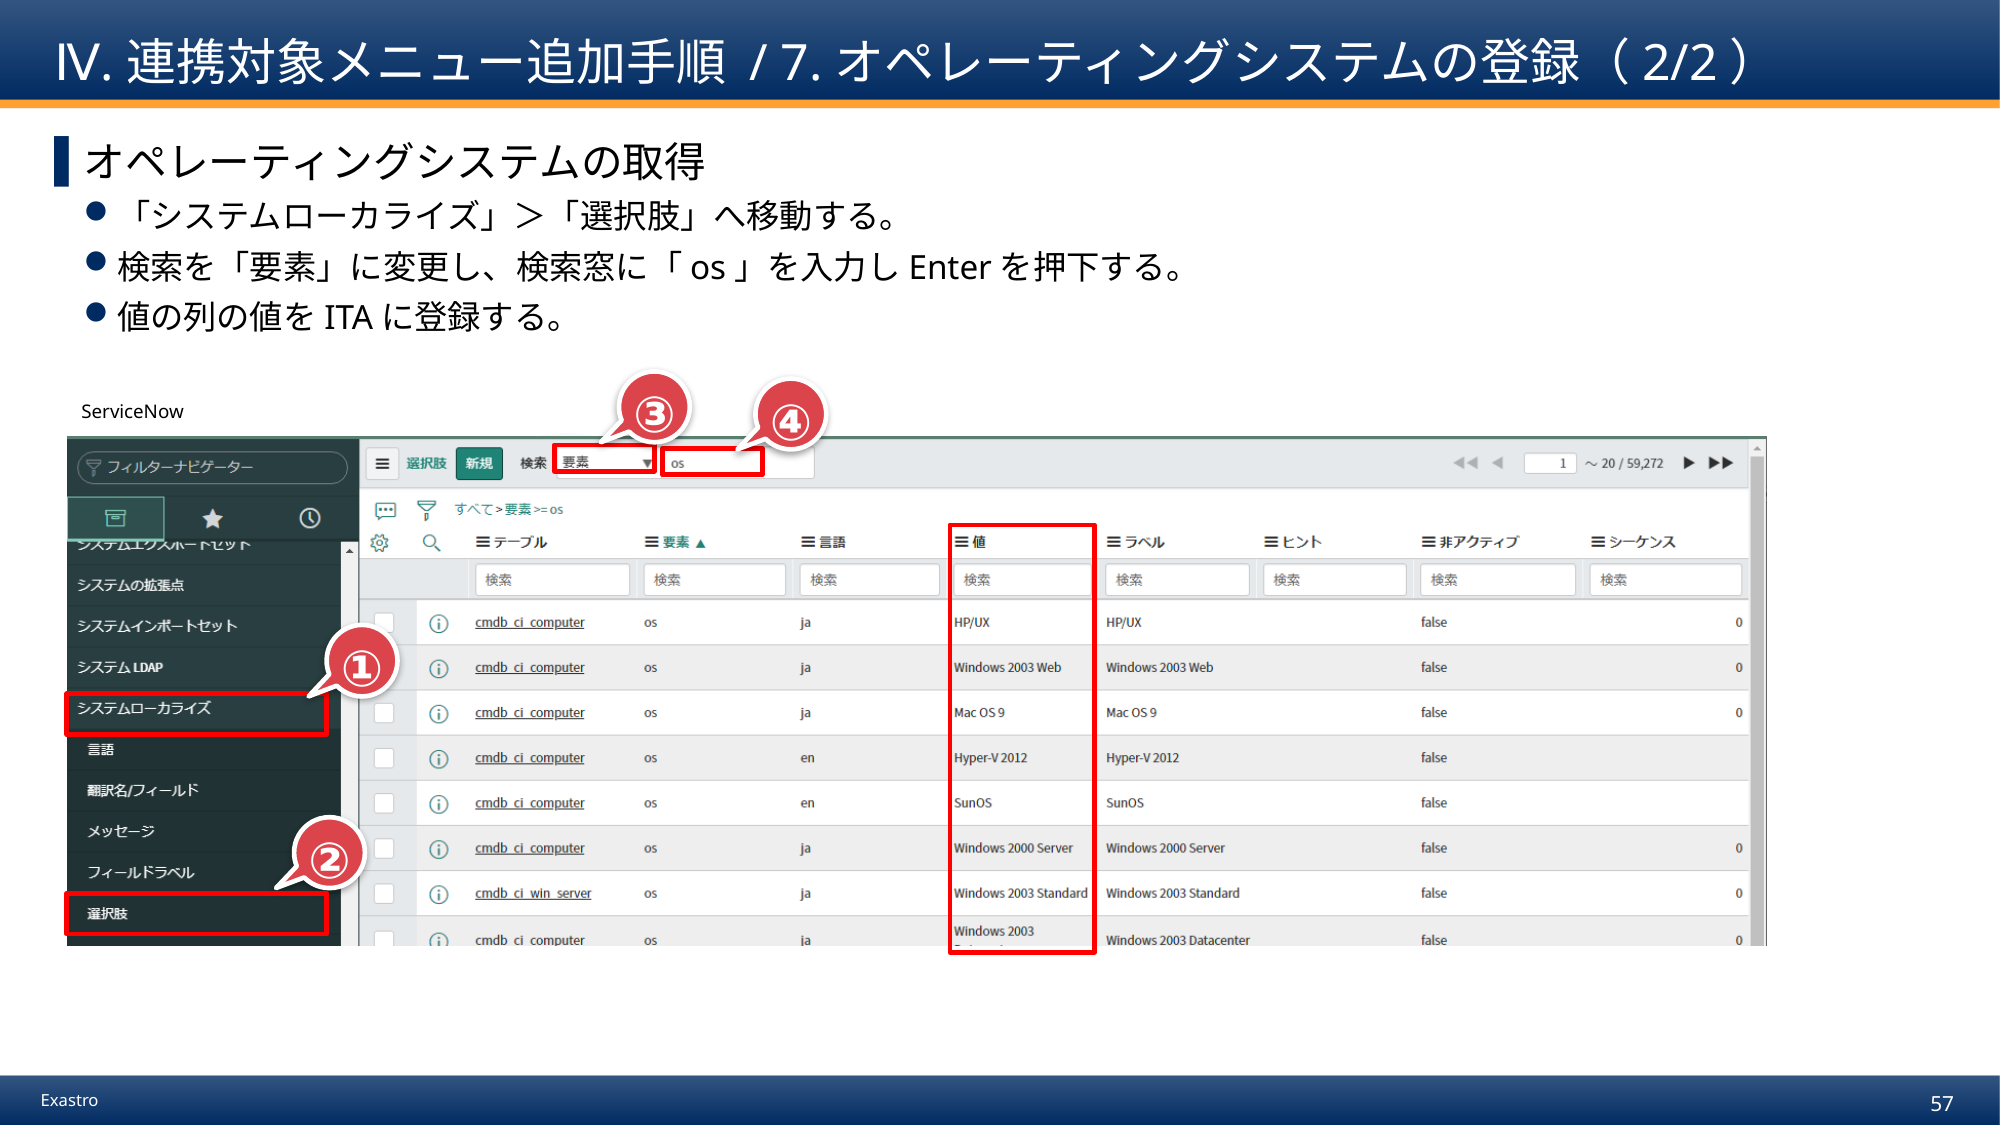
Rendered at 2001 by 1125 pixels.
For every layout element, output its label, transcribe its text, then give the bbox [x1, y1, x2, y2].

text_box ④ [746, 375, 830, 435]
title Ⅳ.連携対象メニュー追加手順 / 7.オペレーティングシステムの登録（2/2） [39, 18, 1961, 96]
text_box ③ [603, 368, 693, 435]
picture [0, 0, 2000, 1125]
text_box ServiceNow [66, 392, 339, 430]
list オペレーティングシステムの取得 「システムローカライズ」＞「選択肢」へ移動する。 検索を「要素」に変更し、検索窓に「os」を入力しEnterを押下する。 値の列の値をITAに登録する。 [39, 127, 1961, 386]
